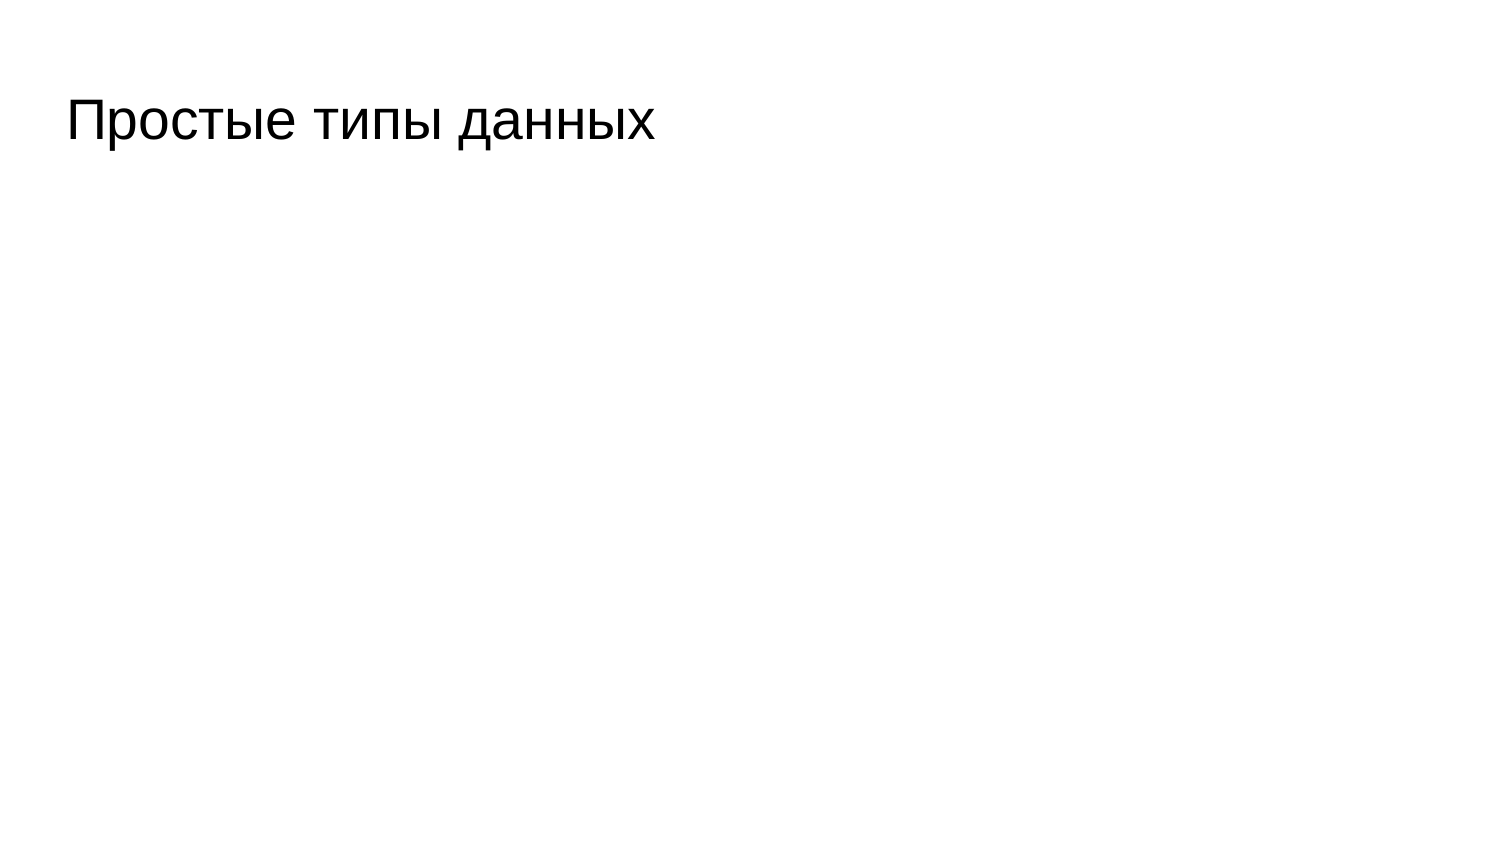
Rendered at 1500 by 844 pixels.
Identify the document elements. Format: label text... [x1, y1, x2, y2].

title Простые типы данных [51, 72, 1449, 167]
